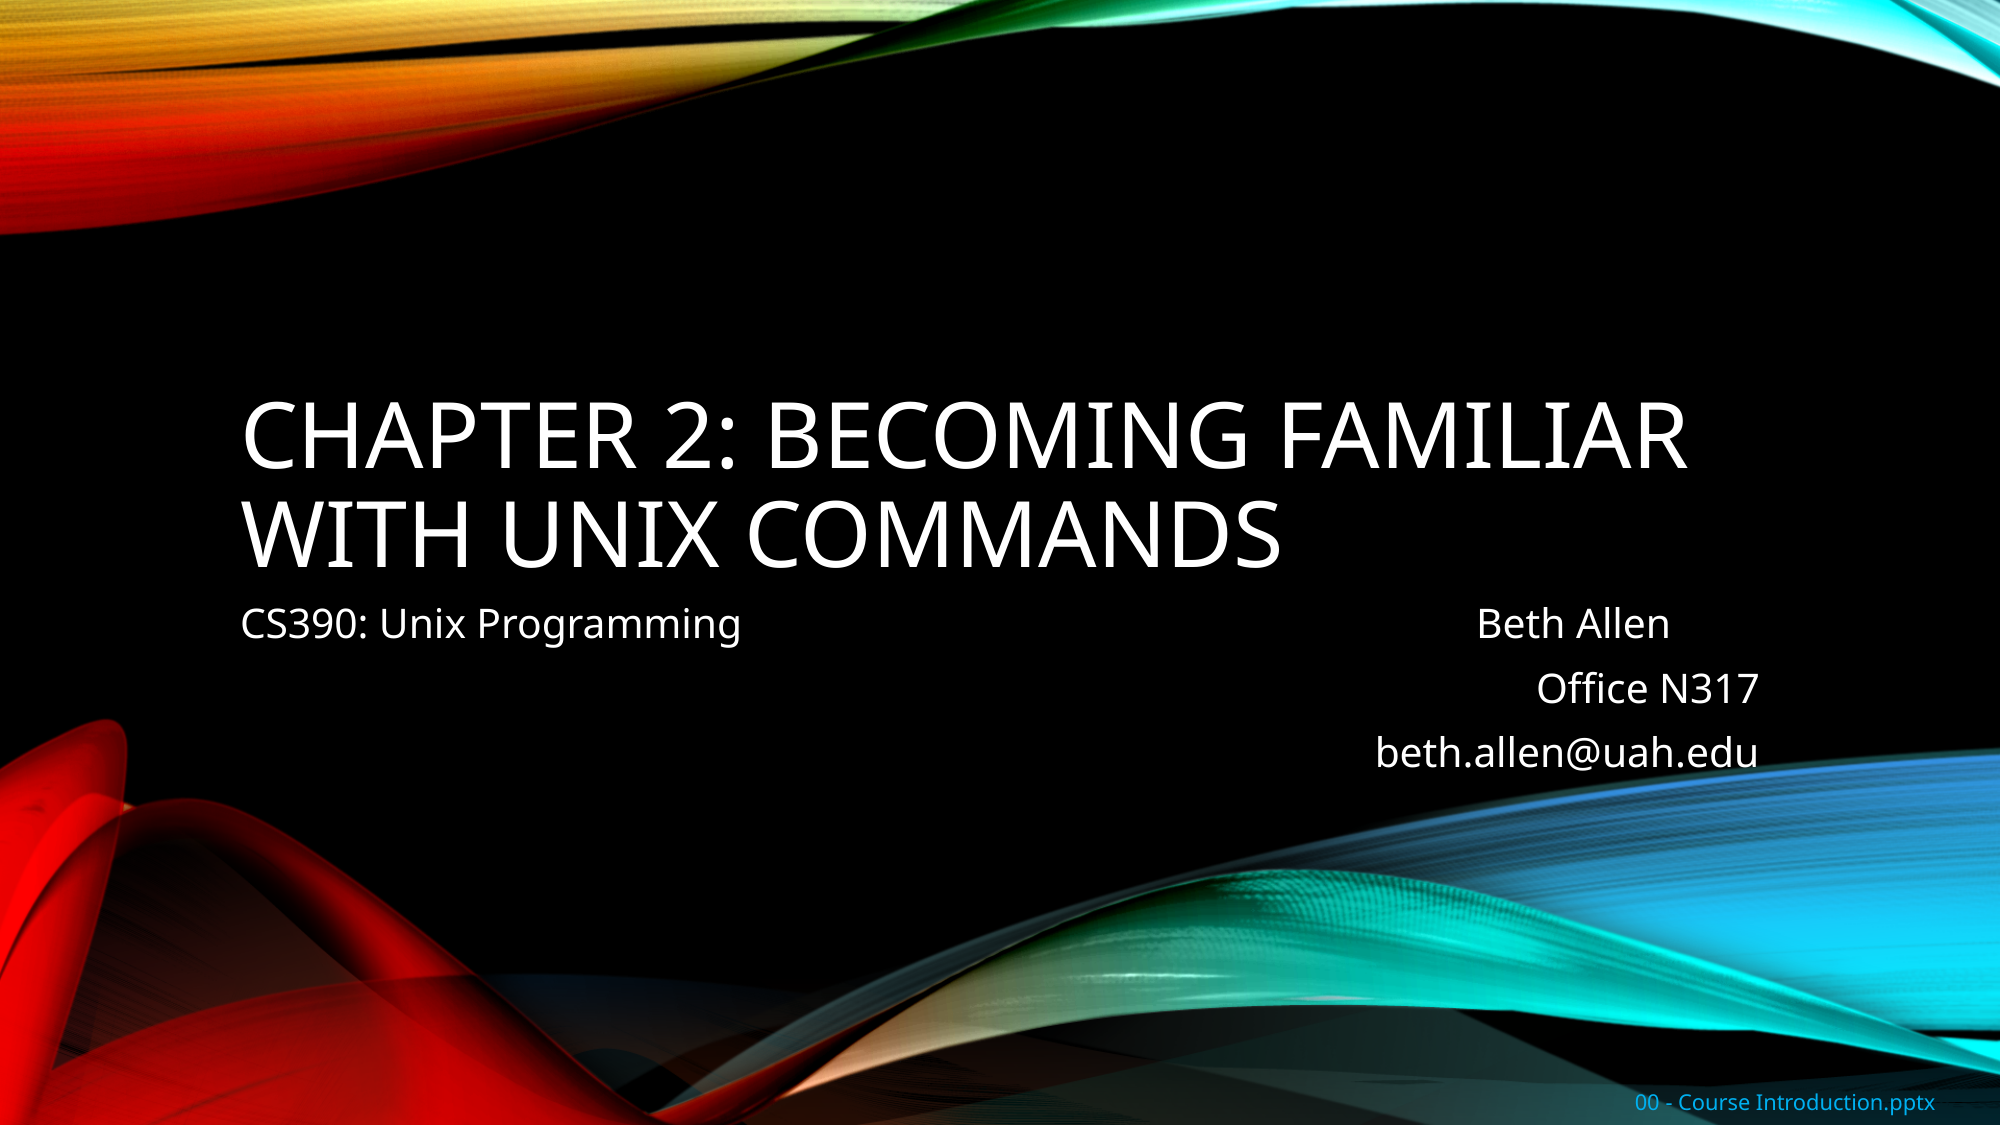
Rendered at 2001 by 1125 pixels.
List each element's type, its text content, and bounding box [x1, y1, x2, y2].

subtitle CS390: Unix Programming Beth Allen Office N317 beth.allen@uah.edu [225, 595, 1775, 784]
text_box 00 - Course Introduction.pptx [1619, 1081, 1984, 1125]
picture [0, 0, 2000, 237]
title Chapter 2: Becoming Familiar with Unix Commands [225, 295, 1775, 595]
picture [0, 717, 2000, 1125]
